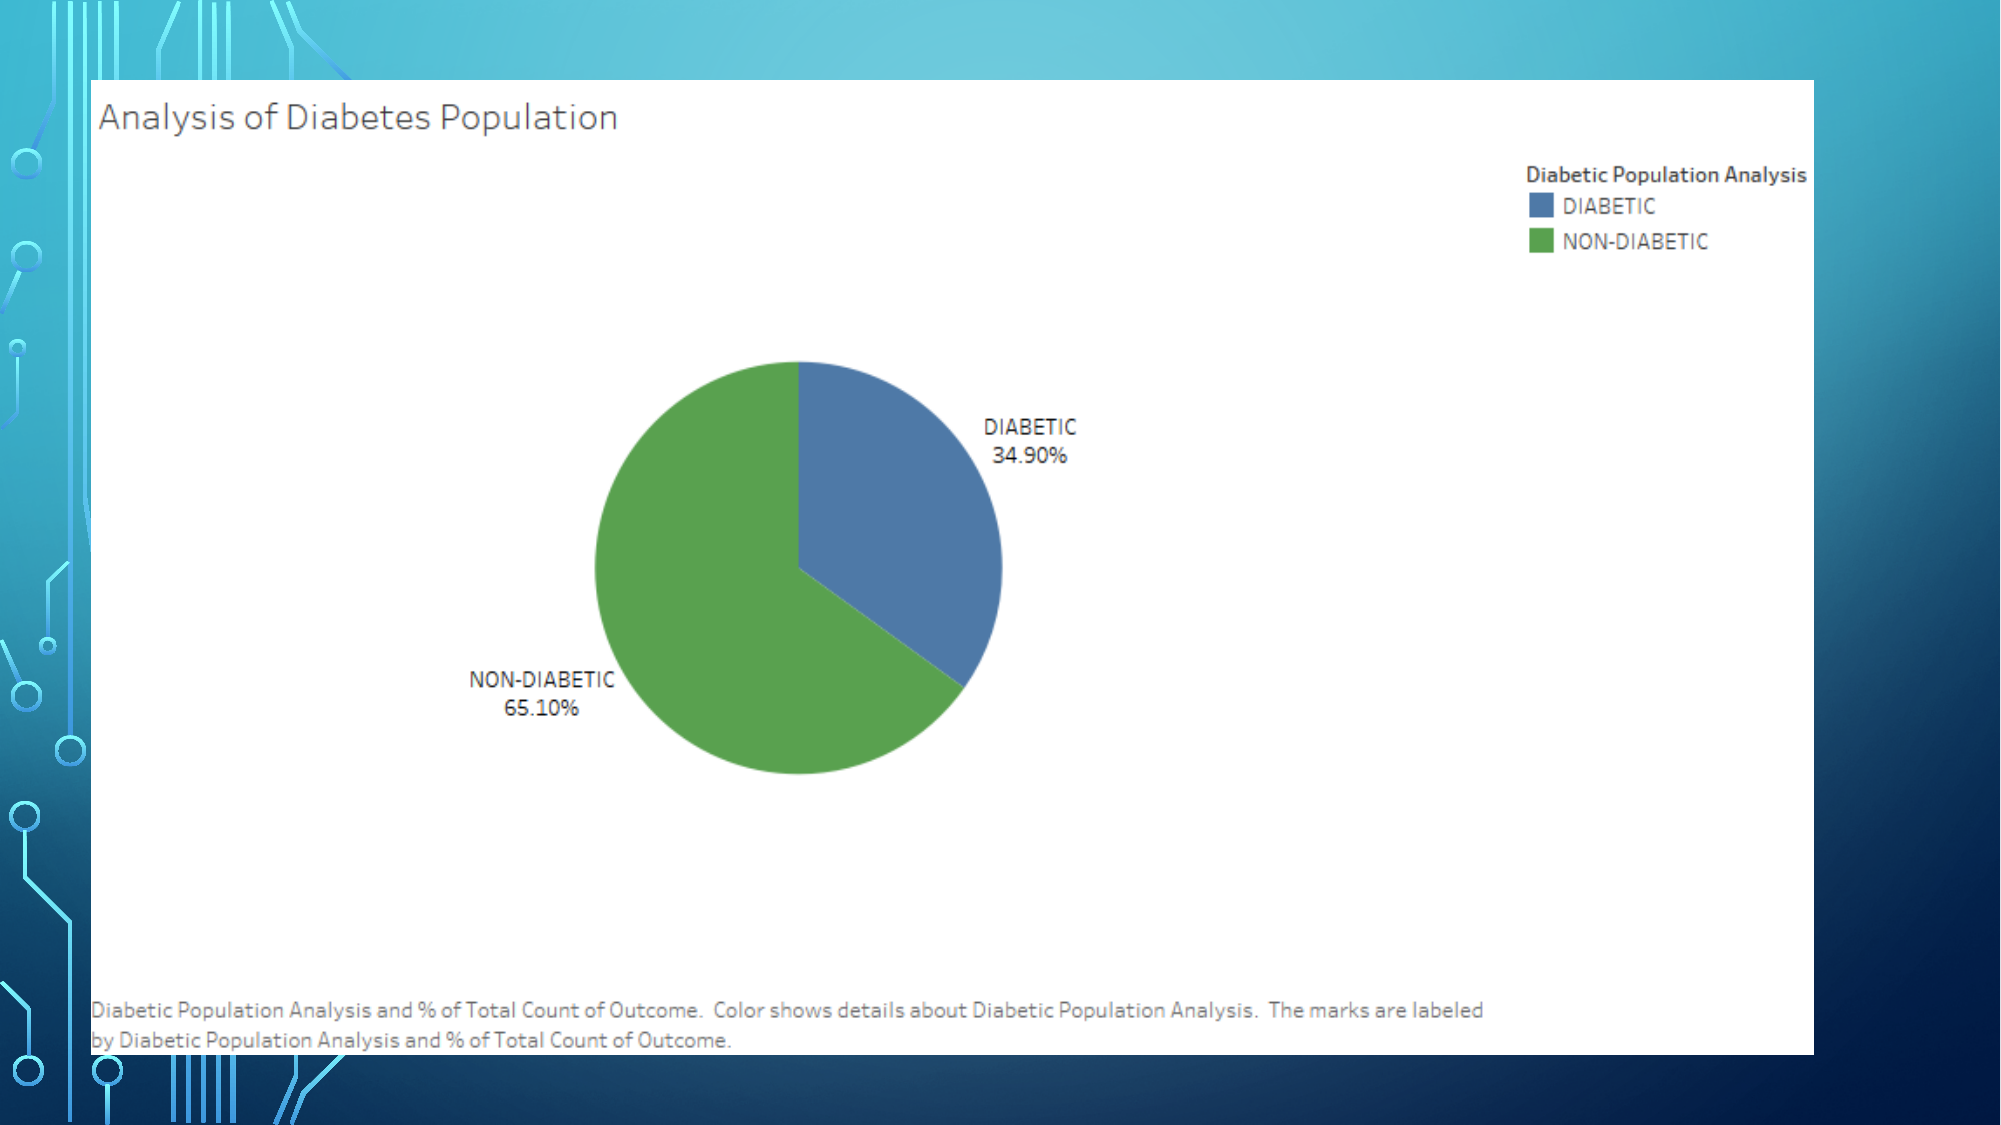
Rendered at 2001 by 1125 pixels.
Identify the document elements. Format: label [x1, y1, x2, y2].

picture [91, 80, 1814, 1055]
